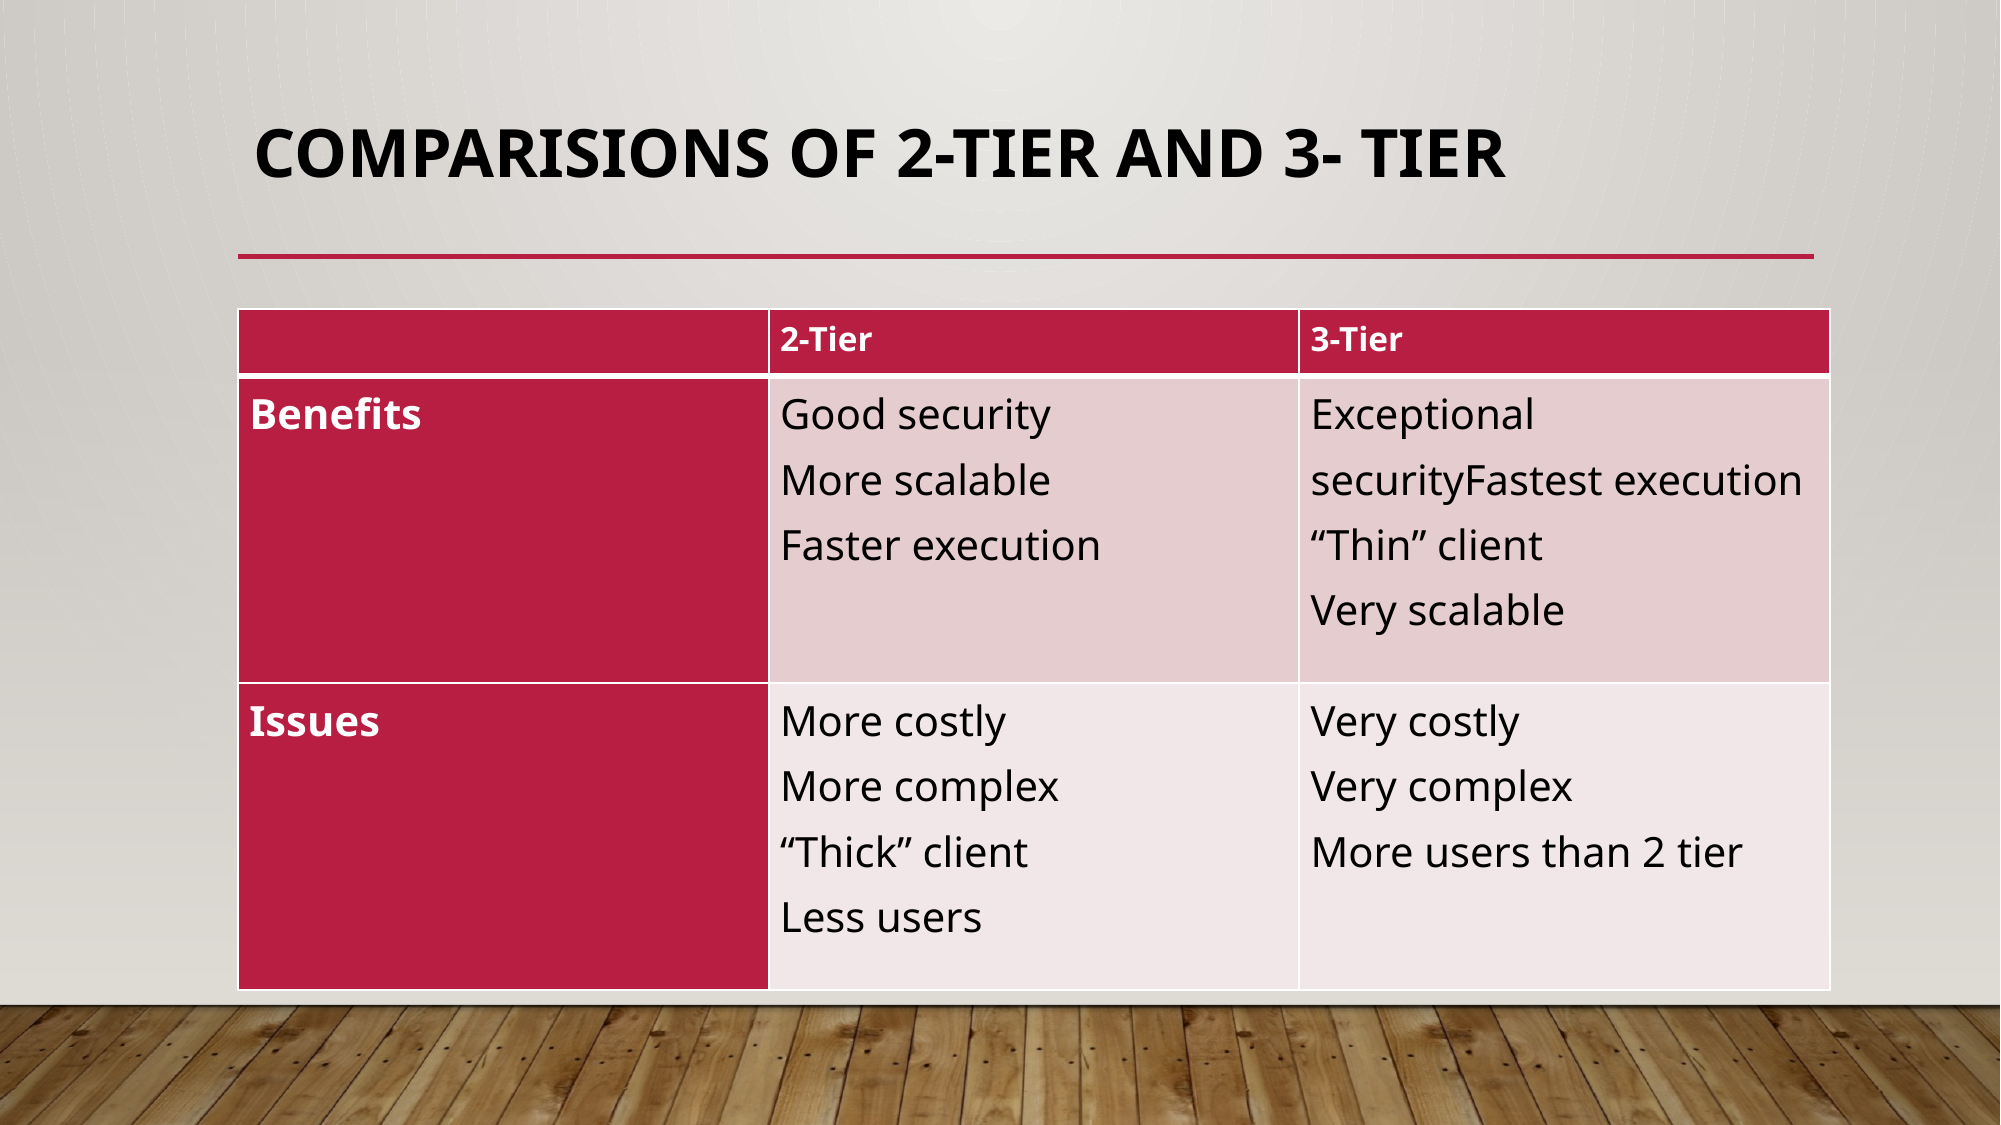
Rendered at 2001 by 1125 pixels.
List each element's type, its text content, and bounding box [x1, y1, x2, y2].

table_header 3-Tier [1300, 310, 1829, 373]
table_header [239, 310, 768, 373]
table_cell Benefits [239, 379, 768, 682]
table_header 2-Tier [770, 310, 1298, 373]
table_cell More costly More complex “Thick” client Less users [770, 684, 1298, 989]
picture [0, 1005, 2000, 1125]
table_cell Issues [239, 684, 768, 989]
title Comparisions of 2-tier and 3- tier [238, 112, 1814, 283]
table_cell Exceptional securityFastest execution “Thin” client Very scalable [1300, 379, 1829, 682]
table_cell Good security More scalable Faster execution [770, 379, 1298, 682]
table_cell Very costly Very complex More users than 2 tier [1300, 684, 1829, 989]
